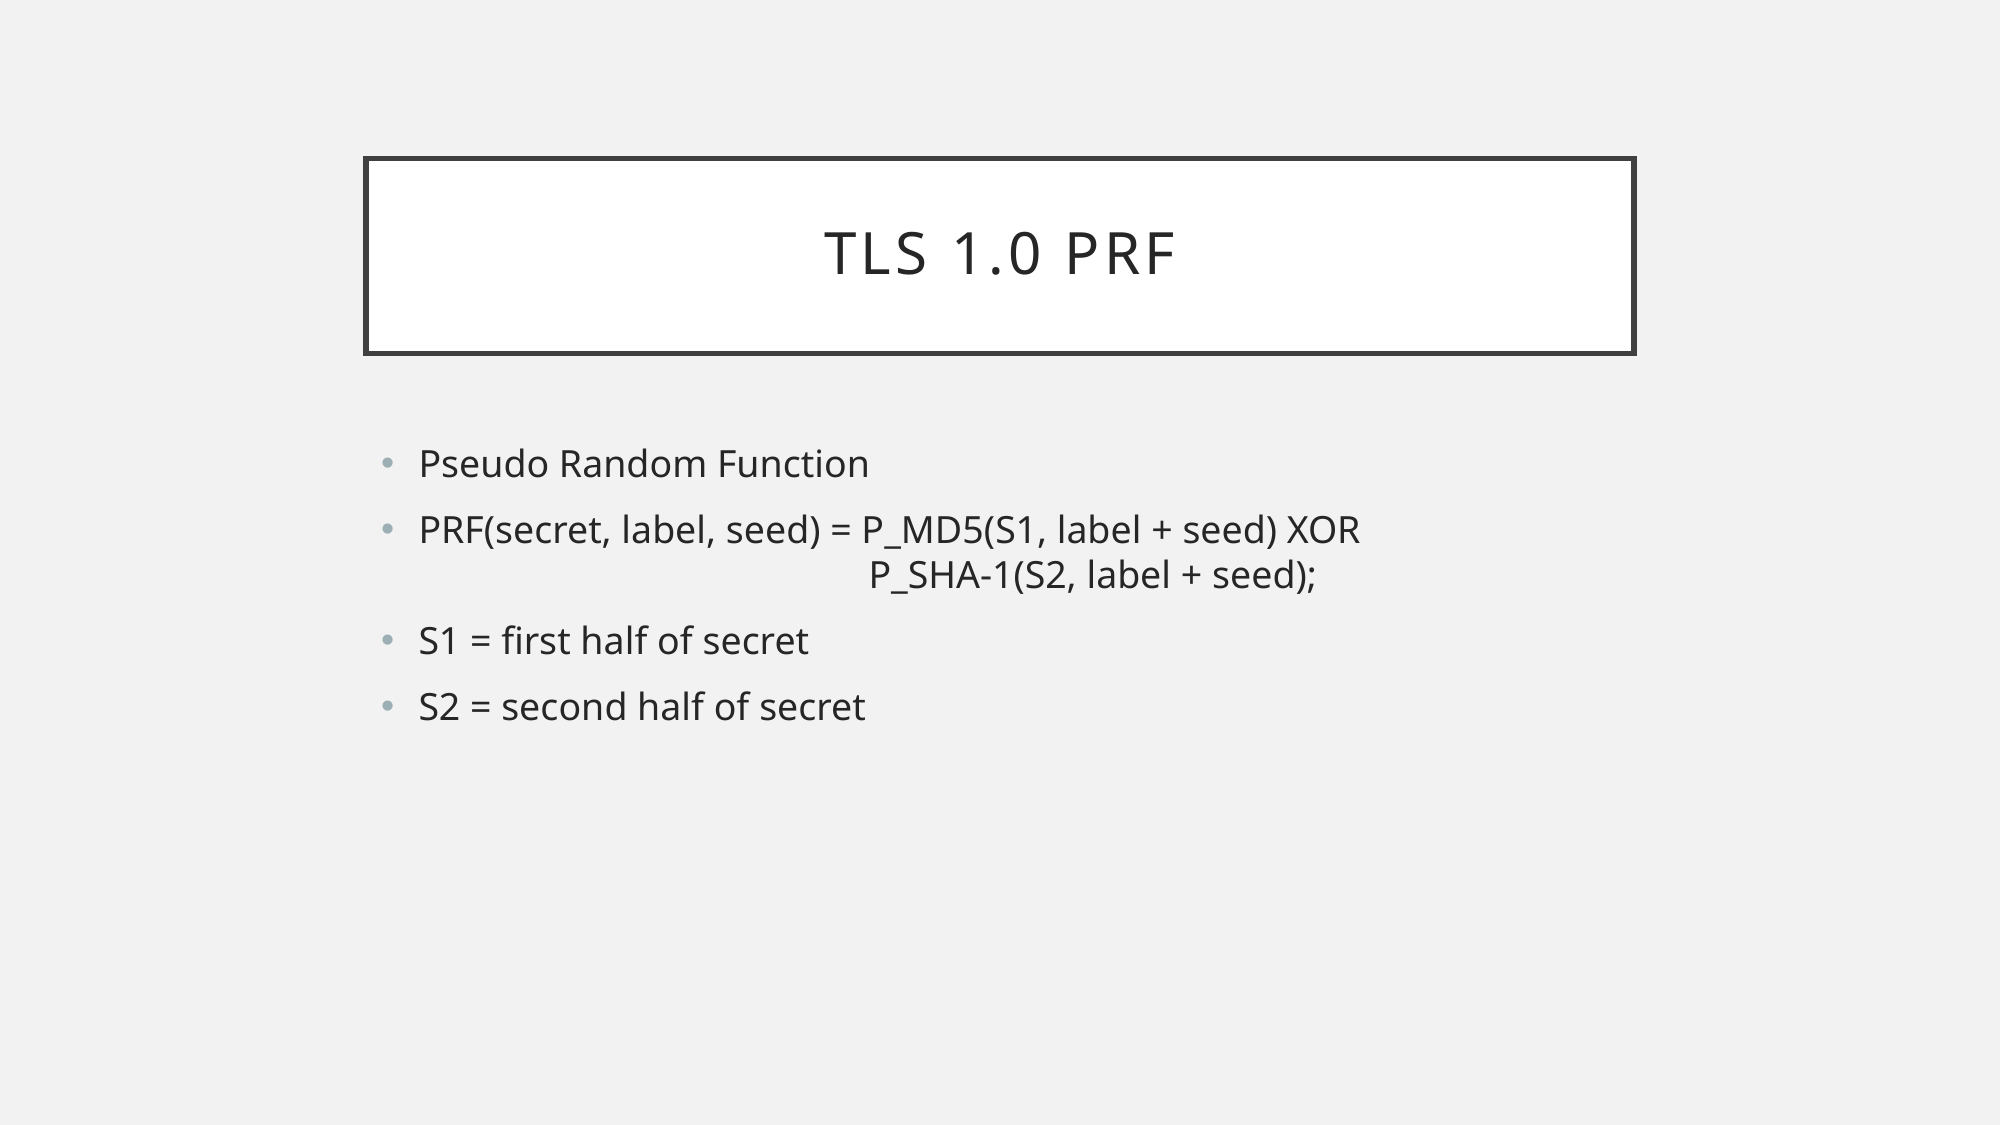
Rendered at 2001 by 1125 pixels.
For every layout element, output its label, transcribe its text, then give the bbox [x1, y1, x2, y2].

title TLS 1.0 PRF [363, 156, 1637, 356]
list Pseudo Random Function PRF(secret, label, seed) = P_MD5(S1, label + seed) XOR P_SHA-1(S2, label + seed); S1 = first half of secret S2 = second half of secret [366, 432, 1634, 942]
